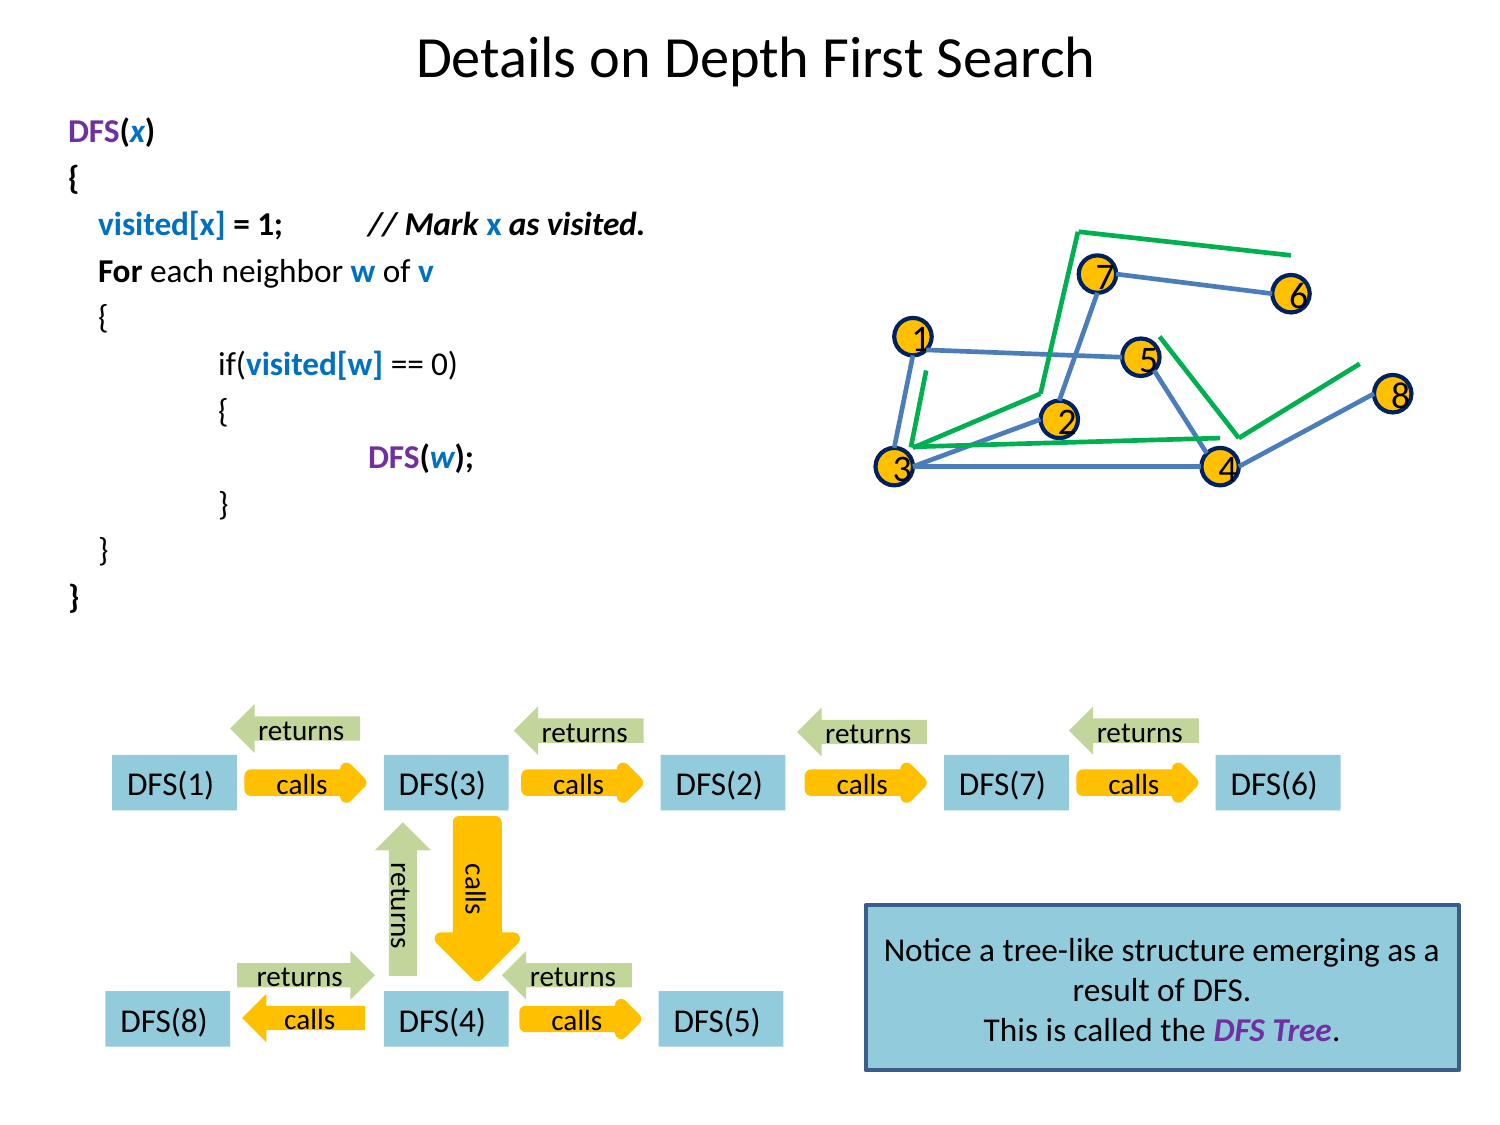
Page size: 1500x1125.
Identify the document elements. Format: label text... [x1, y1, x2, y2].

text_box Notice a tree-like structure emerging as a result of DFS. This is called the DFS Tree. [865, 905, 1459, 1071]
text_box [893, 355, 914, 449]
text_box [1040, 231, 1079, 394]
text_box returns [237, 950, 375, 1000]
text_box calls [440, 822, 514, 976]
text_box DFS(2) [660, 754, 786, 811]
text_box DFS(8) [105, 991, 231, 1047]
text_box calls [242, 993, 366, 1043]
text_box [1238, 363, 1360, 439]
text_box Details on Depth First Search [100, 0, 1412, 114]
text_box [931, 393, 1041, 436]
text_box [1159, 336, 1240, 439]
text_box DFS(6) [1215, 754, 1341, 811]
text_box returns [501, 950, 632, 1000]
text_box DFS(5) [658, 991, 784, 1047]
text_box calls [811, 768, 921, 797]
text_box calls [527, 768, 637, 797]
text_box calls [250, 768, 361, 797]
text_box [910, 370, 927, 448]
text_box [1102, 349, 1123, 358]
text_box DFS(3) [383, 754, 509, 811]
text_box returns [1068, 706, 1199, 755]
text_box returns [374, 822, 432, 976]
text_box 1 [894, 317, 932, 355]
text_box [1238, 393, 1375, 467]
text_box returns [230, 704, 361, 753]
text_box returns [513, 706, 644, 755]
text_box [925, 349, 1035, 358]
text_box 6 [1273, 274, 1310, 313]
text_box returns [797, 707, 928, 757]
text_box DFS(4) [383, 991, 509, 1047]
text_box 5 [1123, 338, 1154, 377]
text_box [1115, 273, 1273, 294]
text_box DFS(x) { visited[x] = 1; // Mark x as visited. For each neighbor w of v { if(visited[w] == 0) { DFS(w); } } } [53, 101, 684, 646]
text_box calls [1082, 768, 1193, 797]
text_box DFS(1) [112, 754, 237, 811]
text_box DFS(7) [944, 754, 1069, 811]
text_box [1078, 292, 1098, 401]
text_box 2 [1045, 402, 1079, 436]
text_box 8 [1374, 374, 1412, 413]
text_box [931, 437, 1221, 448]
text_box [912, 456, 1041, 467]
text_box calls [525, 1005, 636, 1033]
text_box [1079, 231, 1292, 256]
text_box 4 [1201, 448, 1238, 486]
text_box 7 [1082, 265, 1116, 293]
text_box 3 [875, 449, 912, 486]
